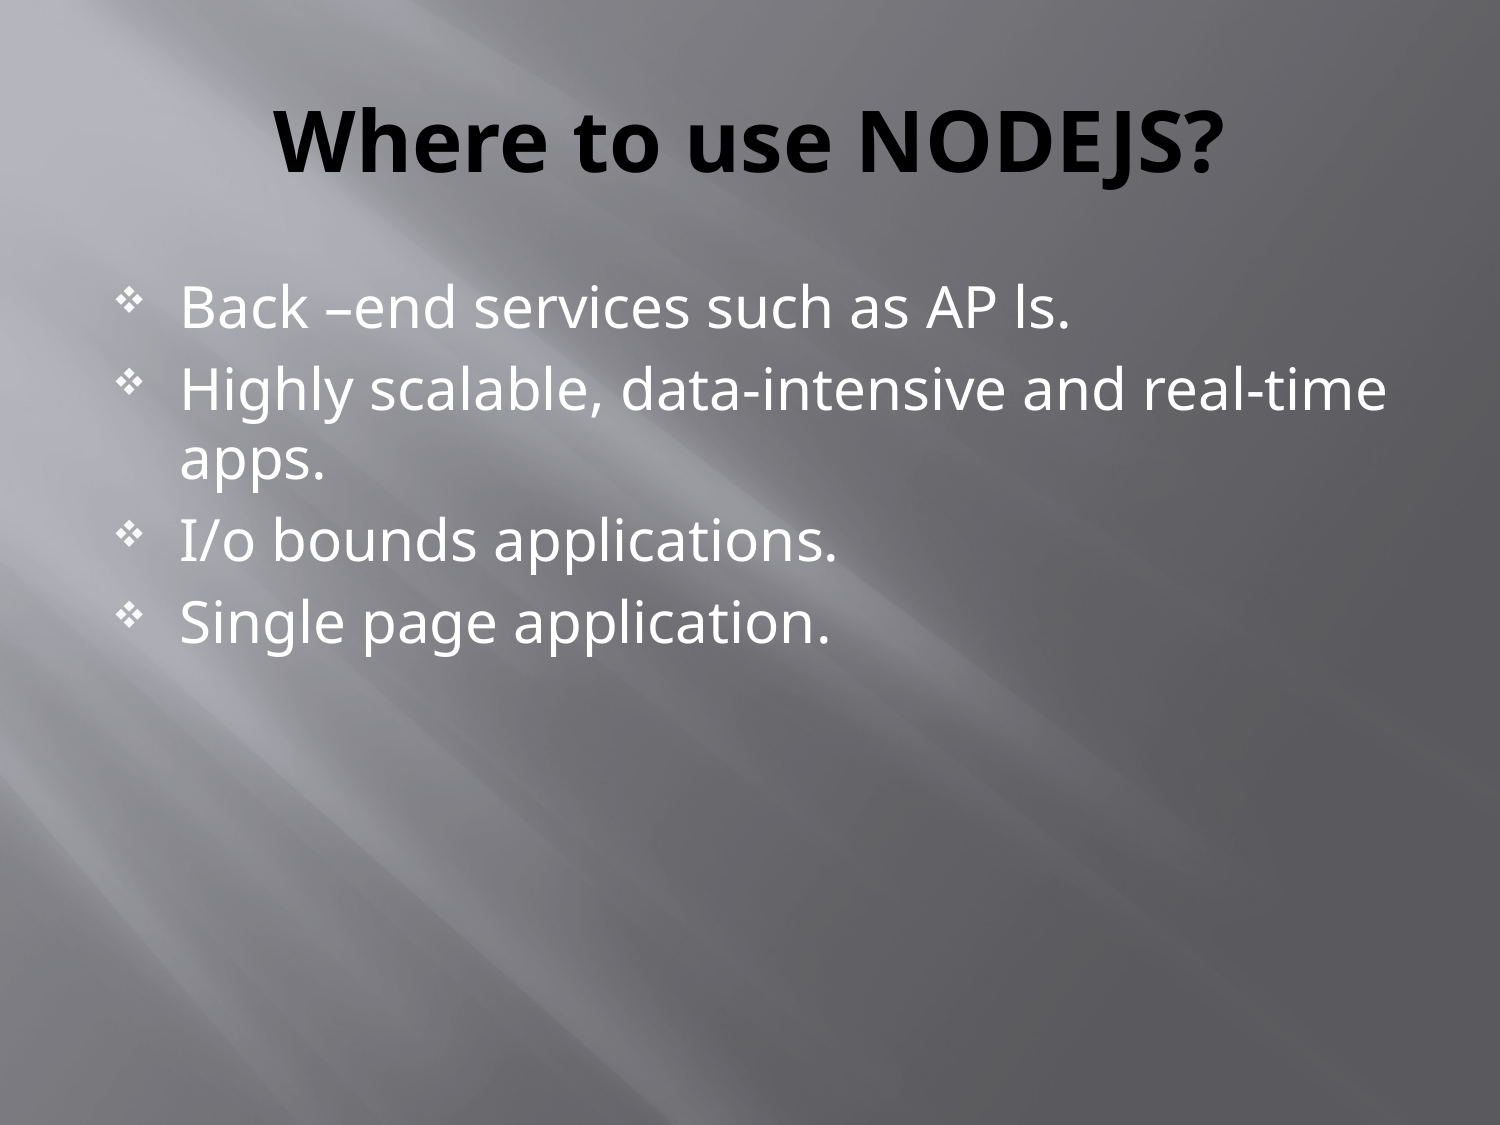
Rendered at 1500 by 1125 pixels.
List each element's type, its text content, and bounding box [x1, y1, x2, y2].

list Back –end services such as AP ls. Highly scalable, data-intensive and real-time apps. I/o bounds applications. Single page application. [75, 262, 1425, 1035]
title Where to use NODEJS? [75, 45, 1425, 233]
